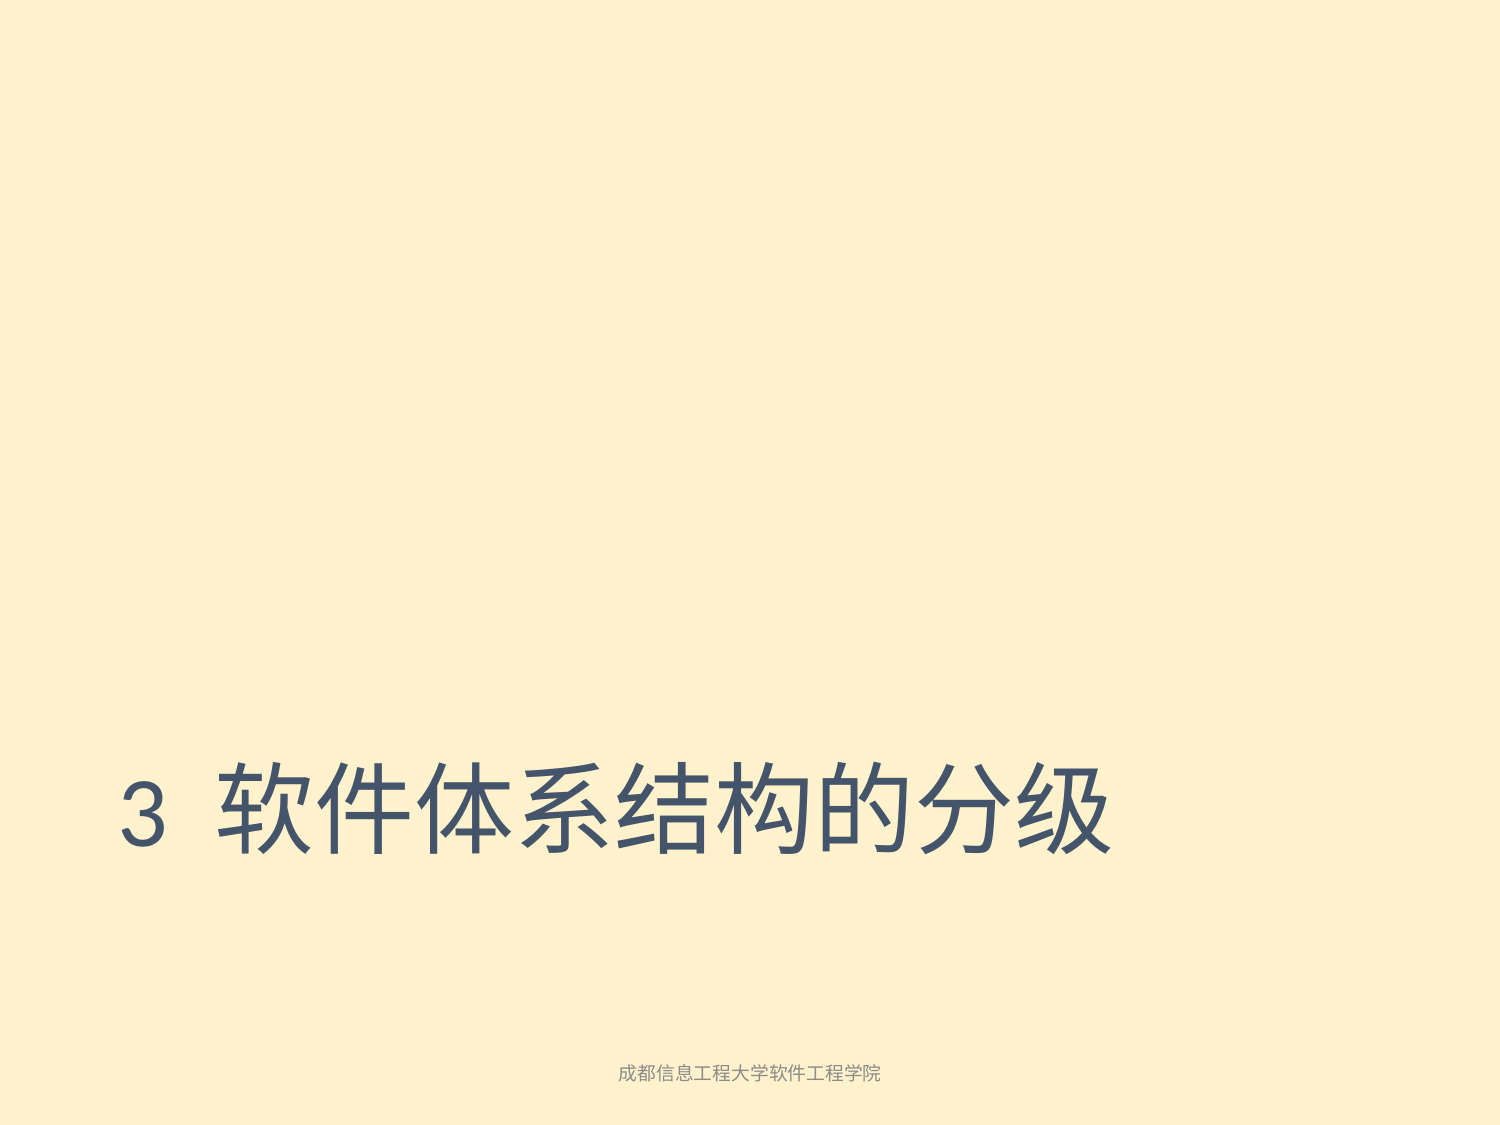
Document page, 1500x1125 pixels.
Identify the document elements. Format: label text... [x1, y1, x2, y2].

footer 成都信息工程大学软件工程学院 [496, 1042, 1004, 1103]
list 3 软件体系结构的分级 [102, 752, 1397, 999]
